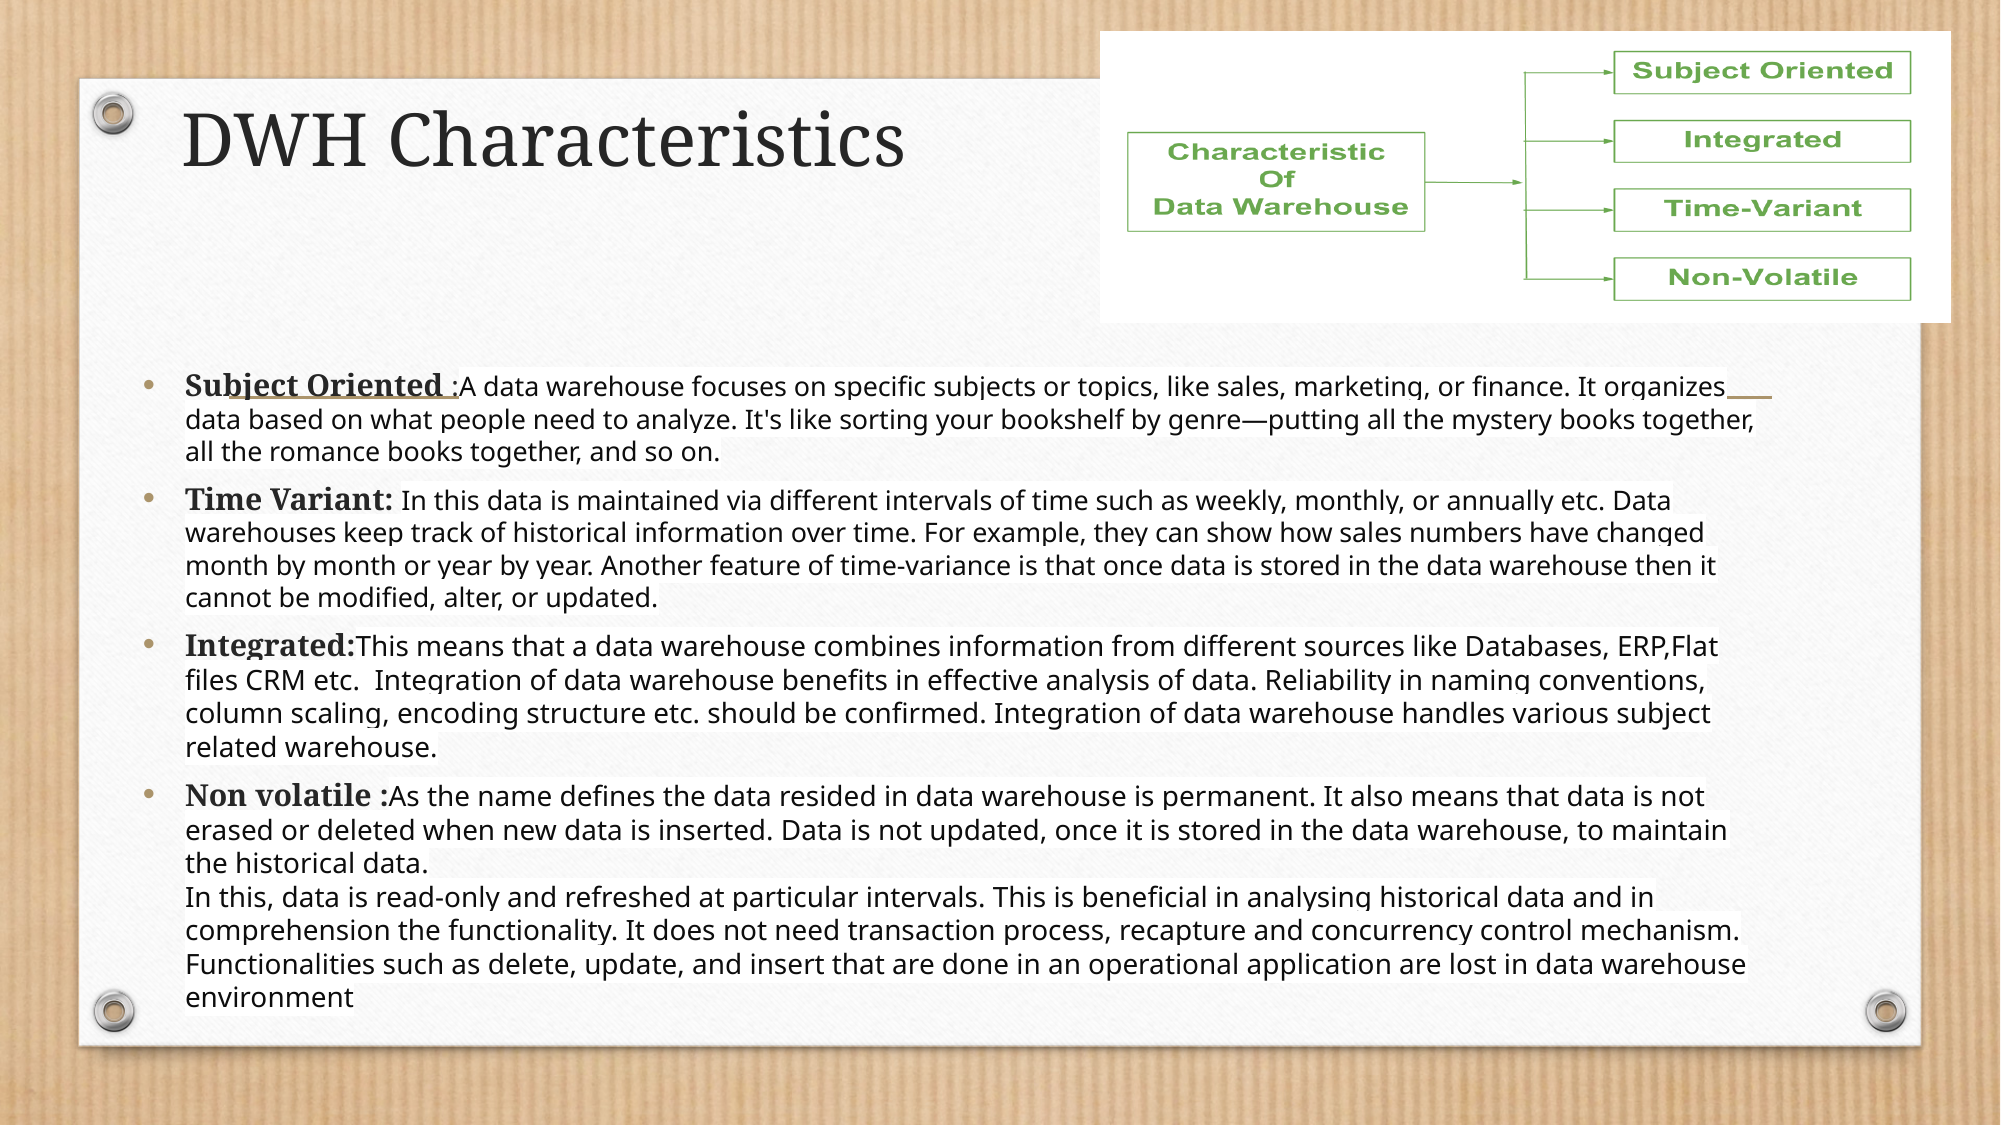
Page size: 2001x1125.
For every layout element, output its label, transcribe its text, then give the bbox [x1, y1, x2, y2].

title DWH Characteristics [88, 58, 1000, 215]
picture [0, 0, 2001, 1125]
list Subject Oriented :A data warehouse focuses on specific subjects or topics, like sales, marketing, or finance. It organizes data based on what people need to analyze. It's like sorting your bookshelf by genre—putting all the mystery books together, all the romance books together, and so on. Time Variant: In this data is maintained via different intervals of time such as weekly, monthly, or annually etc. Data warehouses keep track of historical information over time. For example, they can show how sales numbers have changed month by month or year by year. Another feature of time-variance is that once data is stored in the data warehouse then it cannot be modified, alter, or updated. Integrated:This means that a data warehouse combines information from different sources like Databases, ERP,Flat files CRM etc. Integration of data warehouse benefits in effective analysis of data. Reliability in naming conventions, column scaling, encoding structure etc. should be confirmed. Integration of data warehouse handles various subject related warehouse. Non volatile :As the name defines the data resided in data warehouse is permanent. It also means that data is not erased or deleted when new data is inserted. Data is not updated, once it is stored in the data warehouse, to maintain the historical data. In this, data is read-only and refreshed at particular intervals. This is beneficial in analysing historical data and in comprehension the functionality. It does not need transaction process, recapture and concurrency control mechanism. Functionalities such as delete, update, and insert that are done in an operational application are lost in data warehouse environment [127, 358, 1788, 1030]
